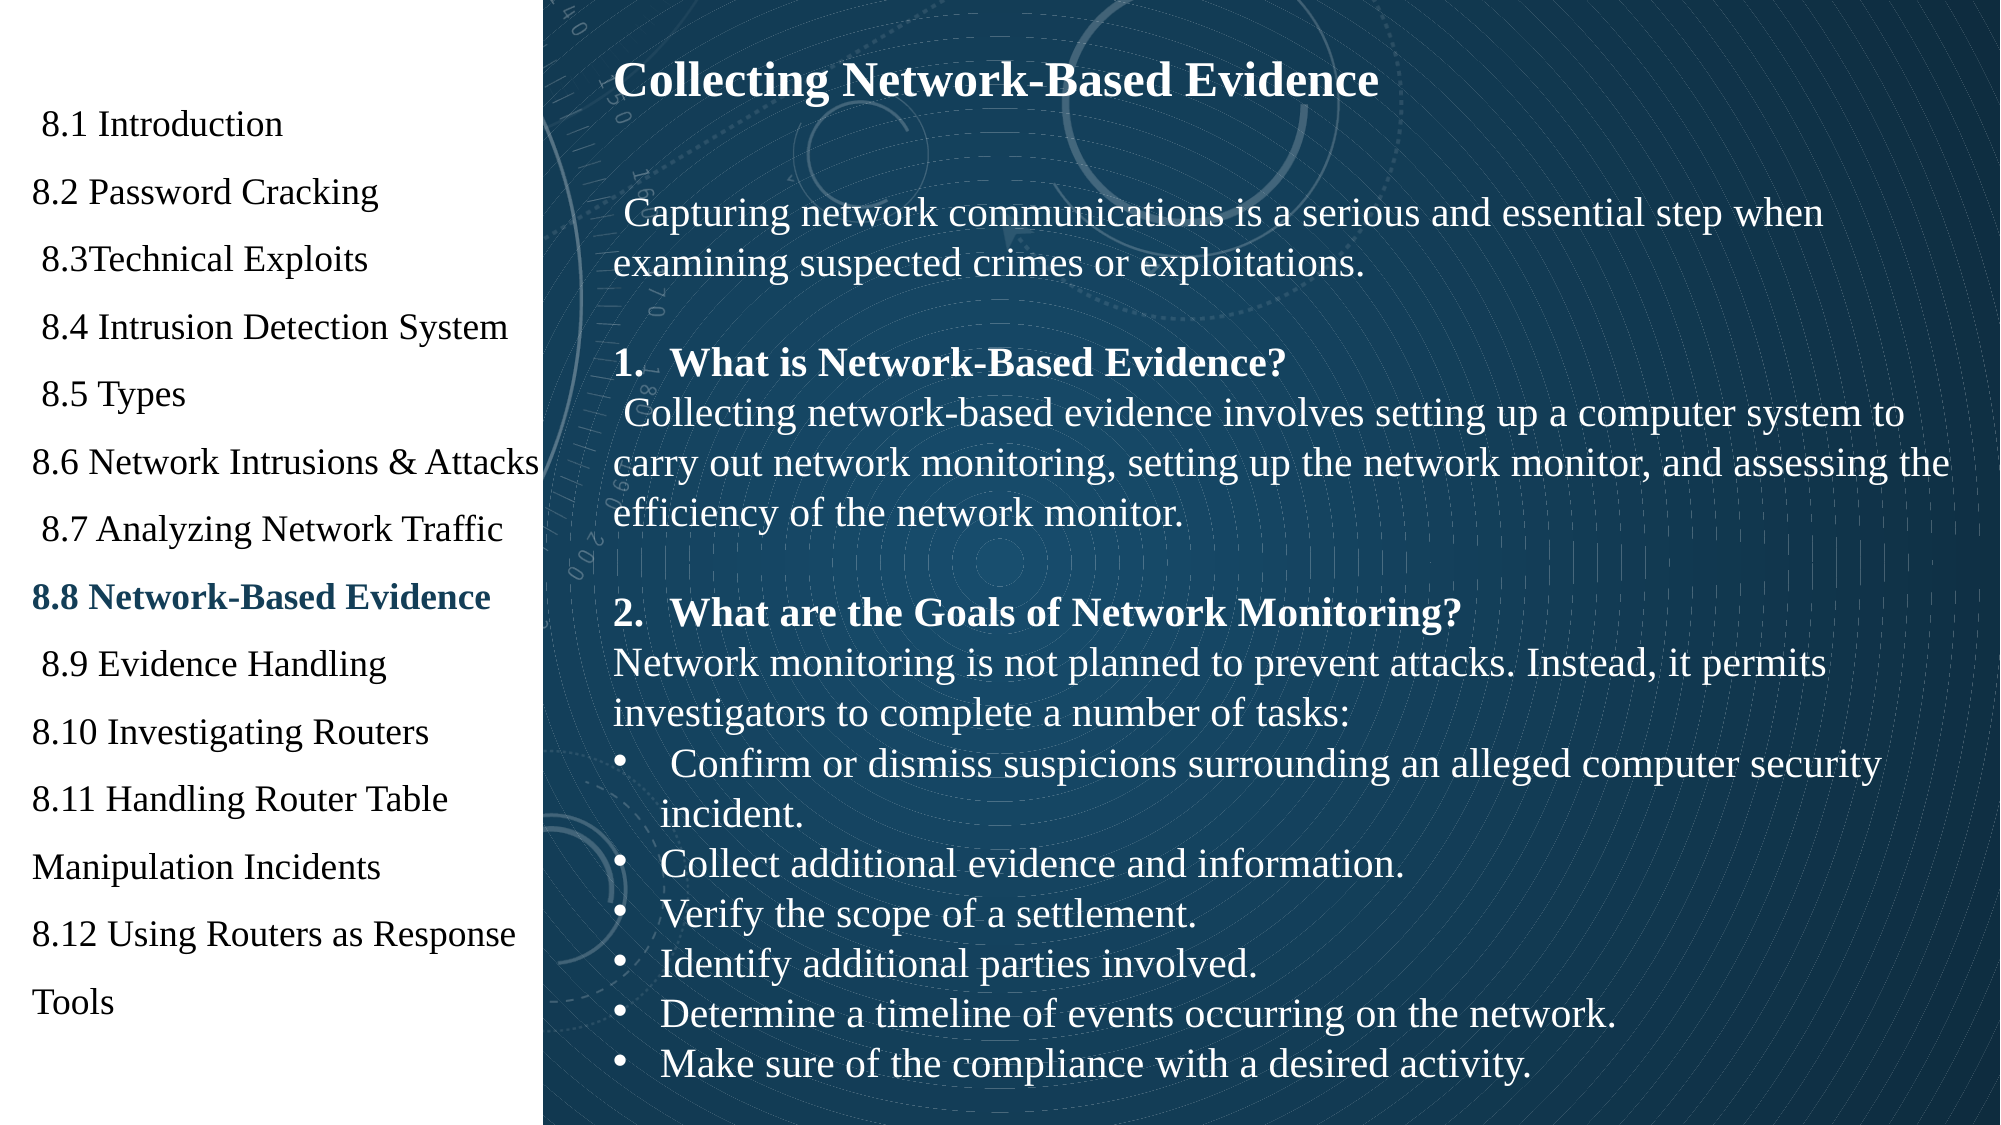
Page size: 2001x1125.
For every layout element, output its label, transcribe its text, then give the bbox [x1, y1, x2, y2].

text_box 8.1 Introduction 8.2 Password Cracking 8.3Technical Exploits 8.4 Intrusion Detection System 8.5 Types 8.6 Network Intrusions & Attacks 8.7 Analyzing Network Traffic 8.8 Network-Based Evidence 8.9 Evidence Handling 8.10 Investigating Routers 8.11 Handling Router Table Manipulation Incidents 8.12 Using Routers as Response Tools [17, 69, 570, 1030]
text_box 1 [0, 0, 544, 1125]
text_box Collecting Network-Based Evidence [598, 38, 1603, 114]
picture [544, 0, 2000, 1125]
text_box Capturing network communications is a serious and essential step when examining suspected crimes or exploitations. What is Network-Based Evidence? Collecting network-based evidence involves setting up a computer system to carry out network monitoring, setting up the network monitor, and assessing the efficiency of the network monitor. What are the Goals of Network Monitoring? Network monitoring is not planned to prevent attacks. Instead, it permits investigators to complete a number of tasks: Confirm or dismiss suspicions surrounding an alleged computer security incident. Collect additional evidence and information. Verify the scope of a settlement. Identify additional parties involved. Determine a timeline of events occurring on the network. Make sure of the compliance with a desired activity. [598, 177, 1983, 1125]
